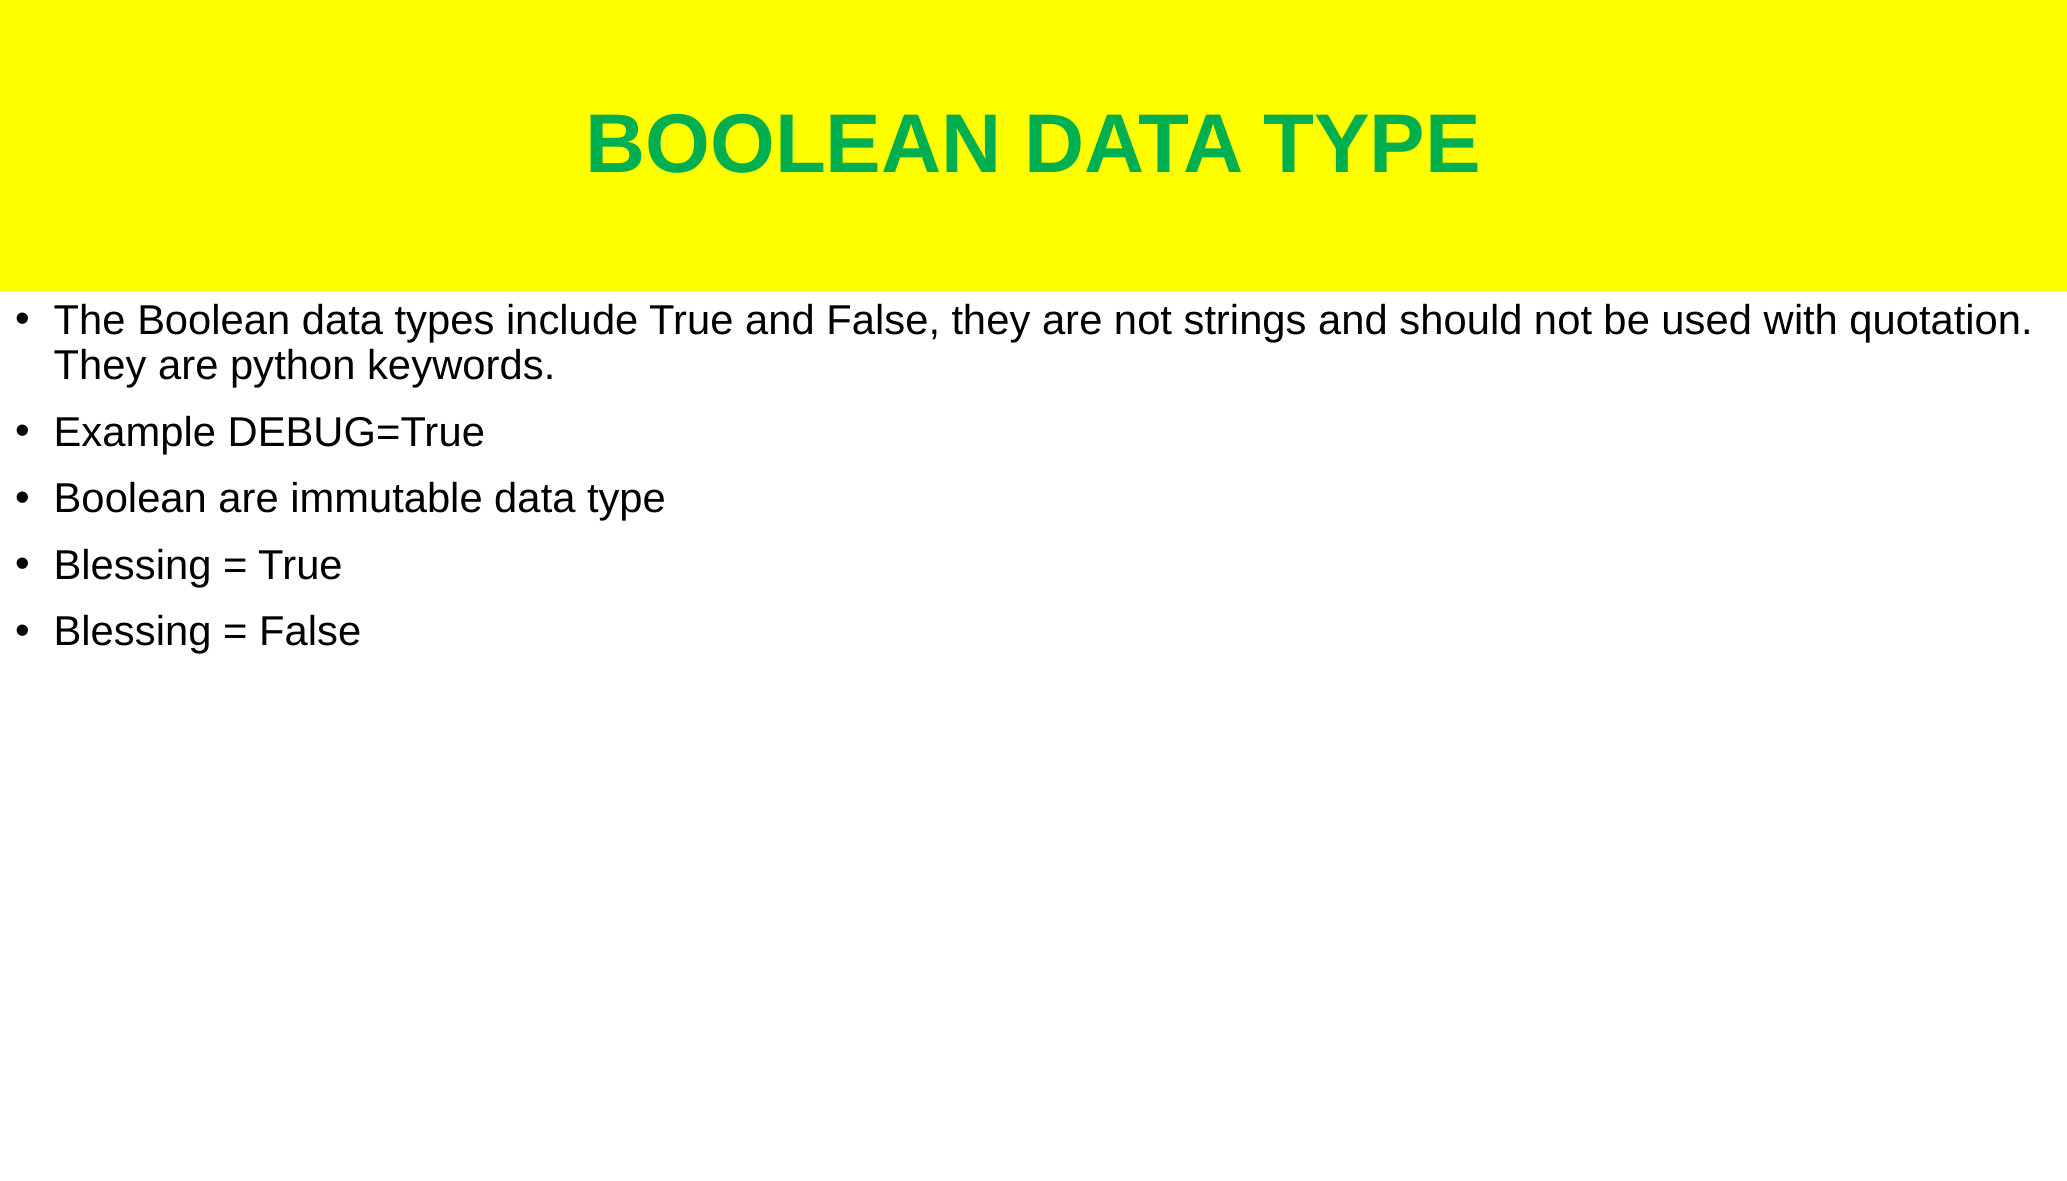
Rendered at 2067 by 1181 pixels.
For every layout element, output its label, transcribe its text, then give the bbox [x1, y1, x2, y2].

list The Boolean data types include True and False, they are not strings and should not be used with quotation. They are python keywords. Example DEBUG=True Boolean are immutable data type Blessing = True Blessing = False [0, 291, 2067, 1181]
title BOOLEAN DATA TYPE [0, 0, 2067, 291]
